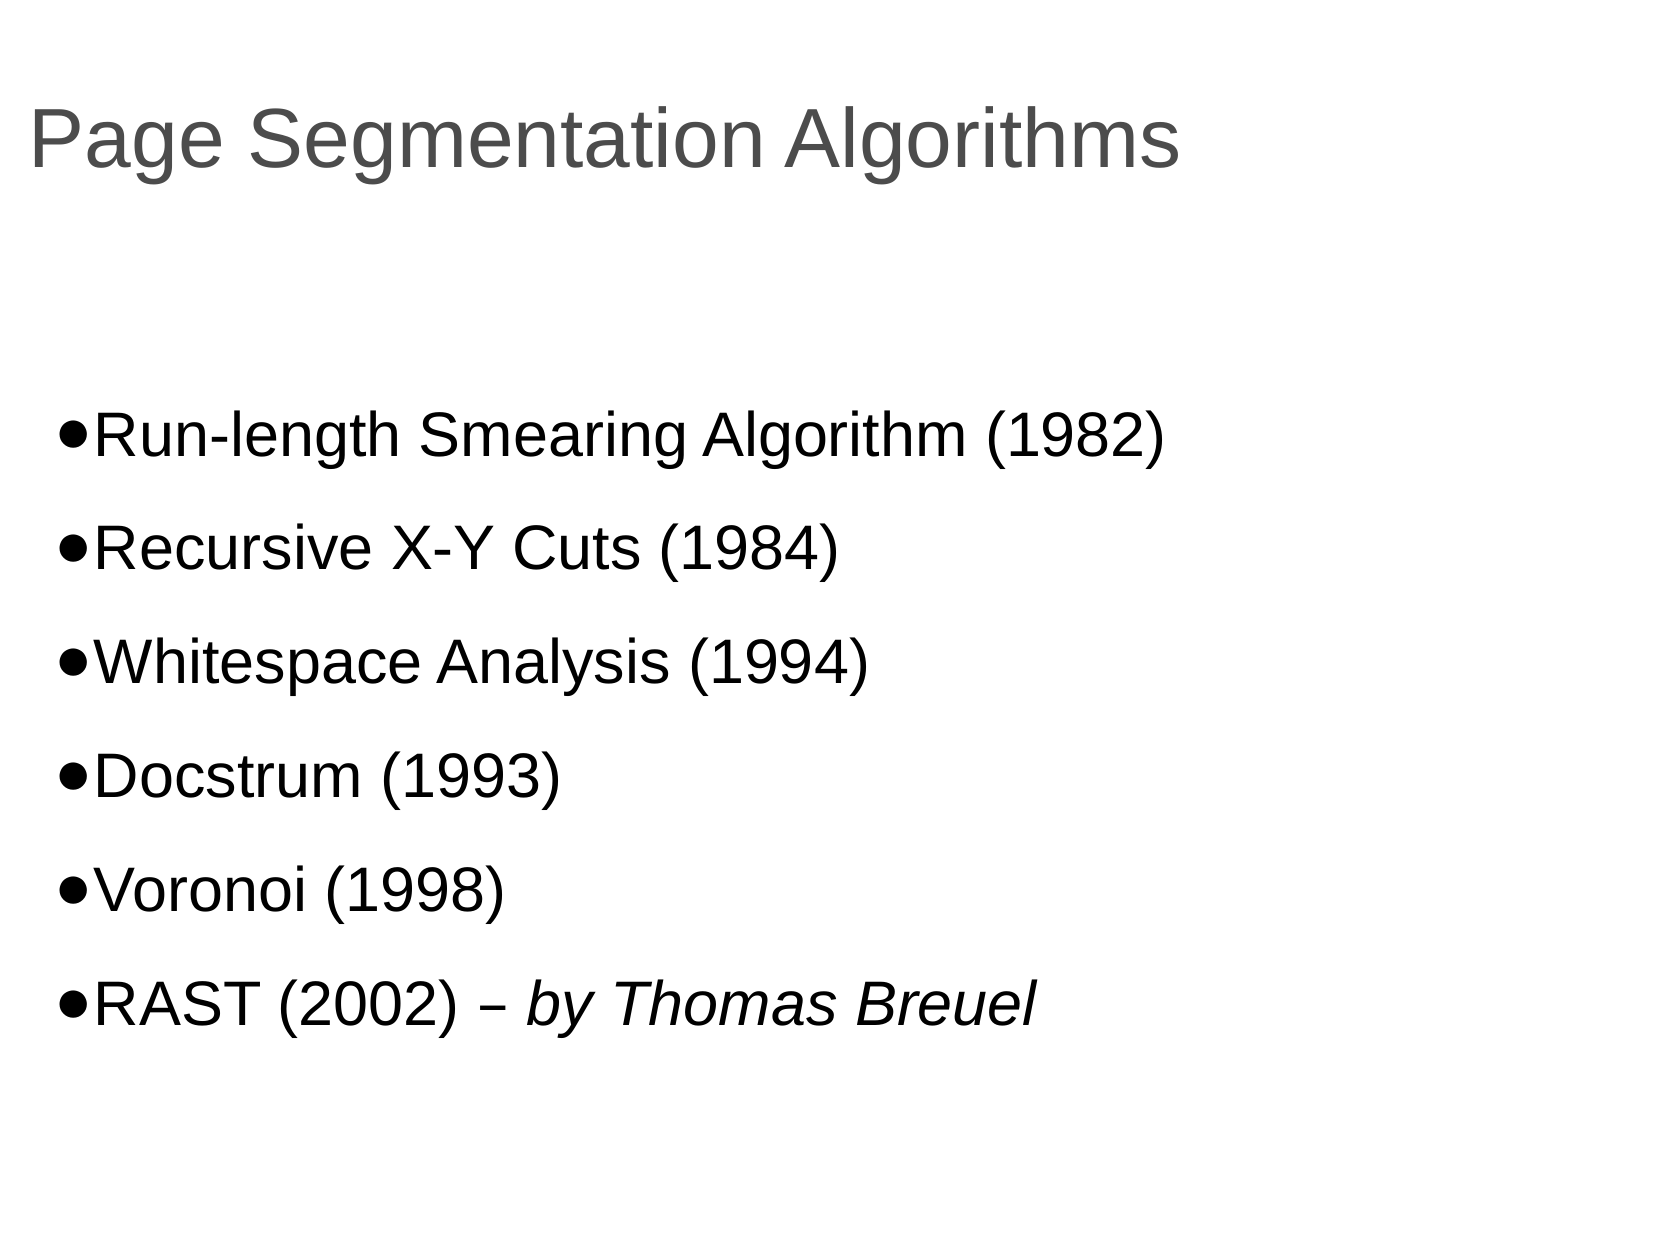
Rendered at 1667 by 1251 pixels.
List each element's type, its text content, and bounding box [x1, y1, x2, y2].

list Run-length Smearing Algorithm (1982) Recursive X-Y Cuts (1984) Whitespace Analysis (1994) Docstrum (1993) Voronoi (1998) RAST (2002) – by Thomas Breuel [25, 227, 1667, 1188]
title Page Segmentation Algorithms [22, 19, 1667, 227]
